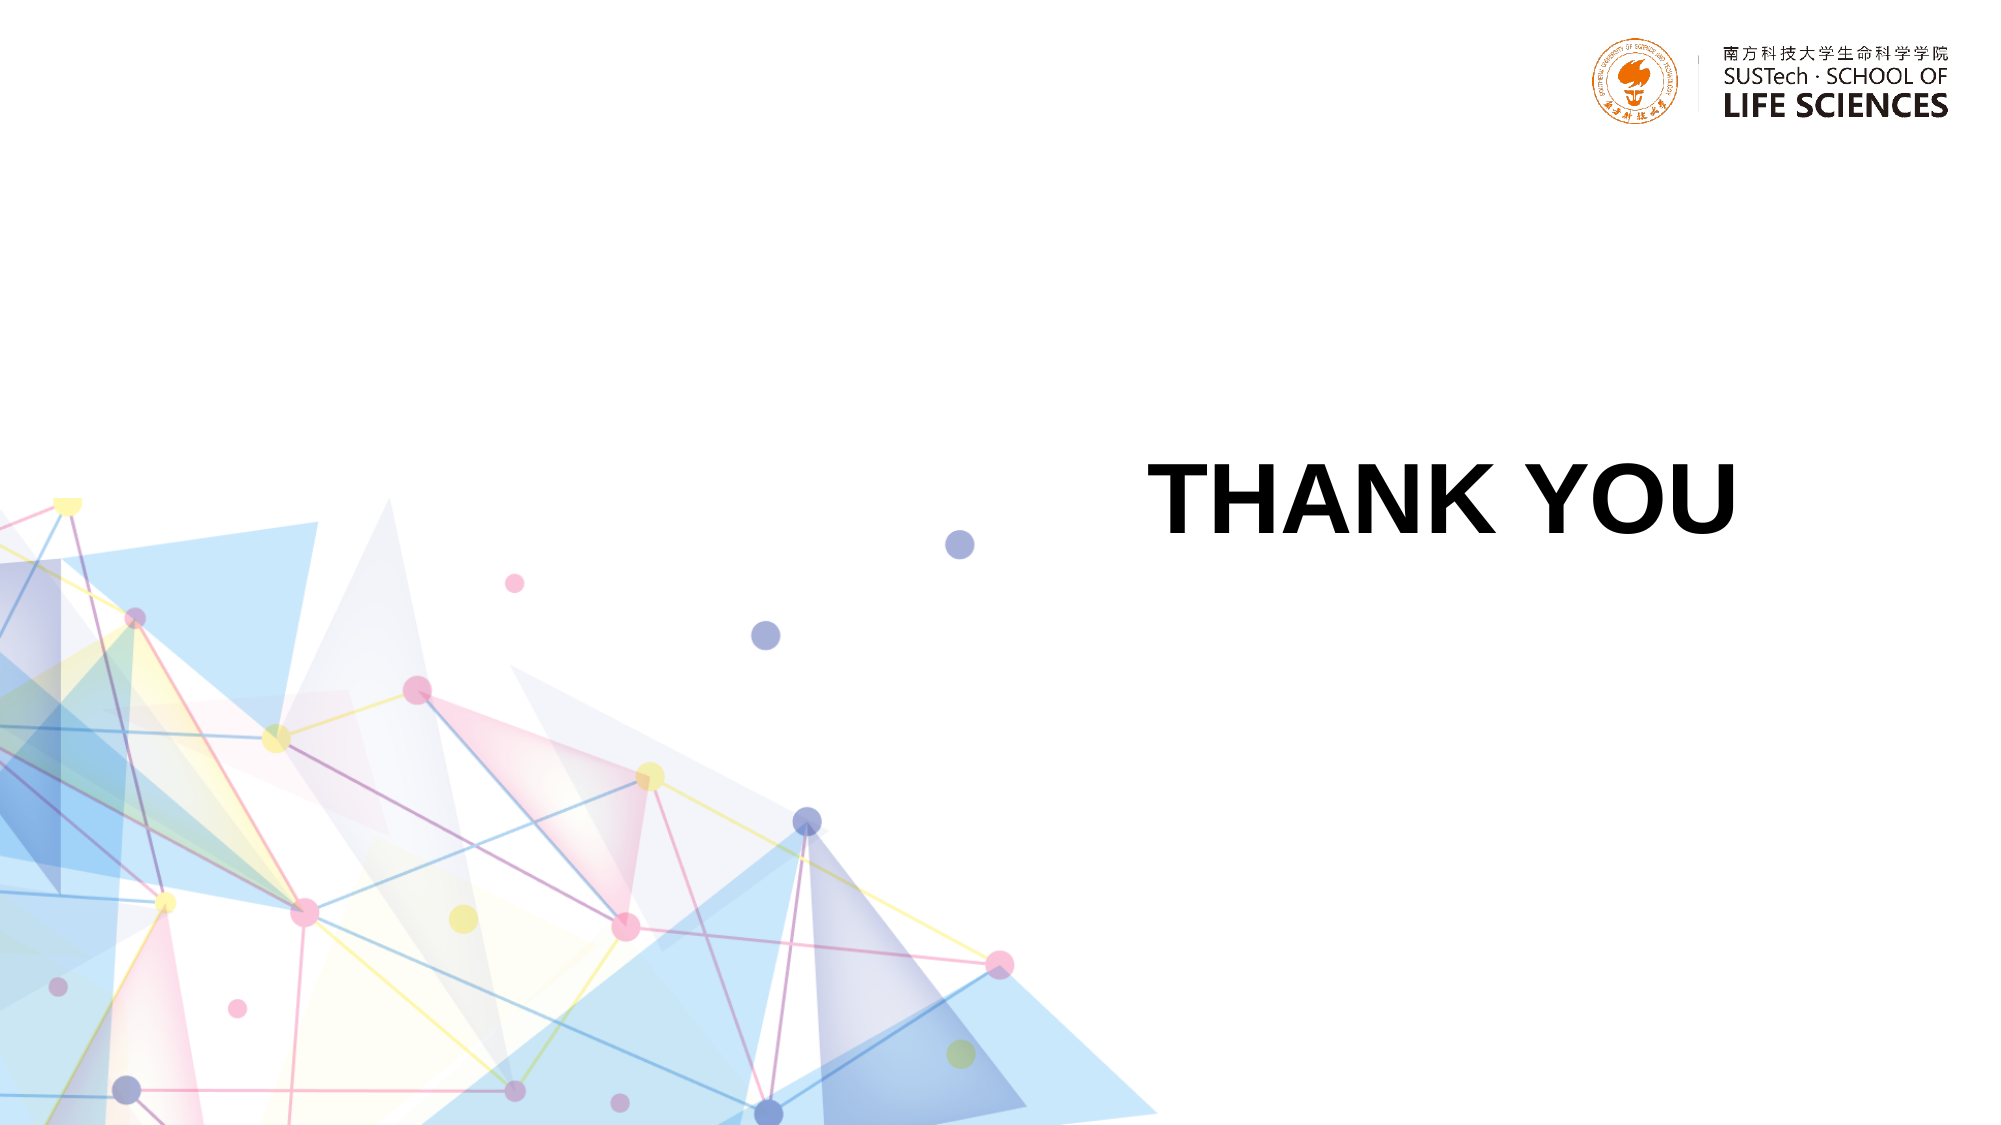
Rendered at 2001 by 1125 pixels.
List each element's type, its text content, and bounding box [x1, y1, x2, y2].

picture [0, 498, 1301, 1125]
title THANK YOU [1076, 402, 1812, 563]
picture [1592, 38, 1949, 124]
